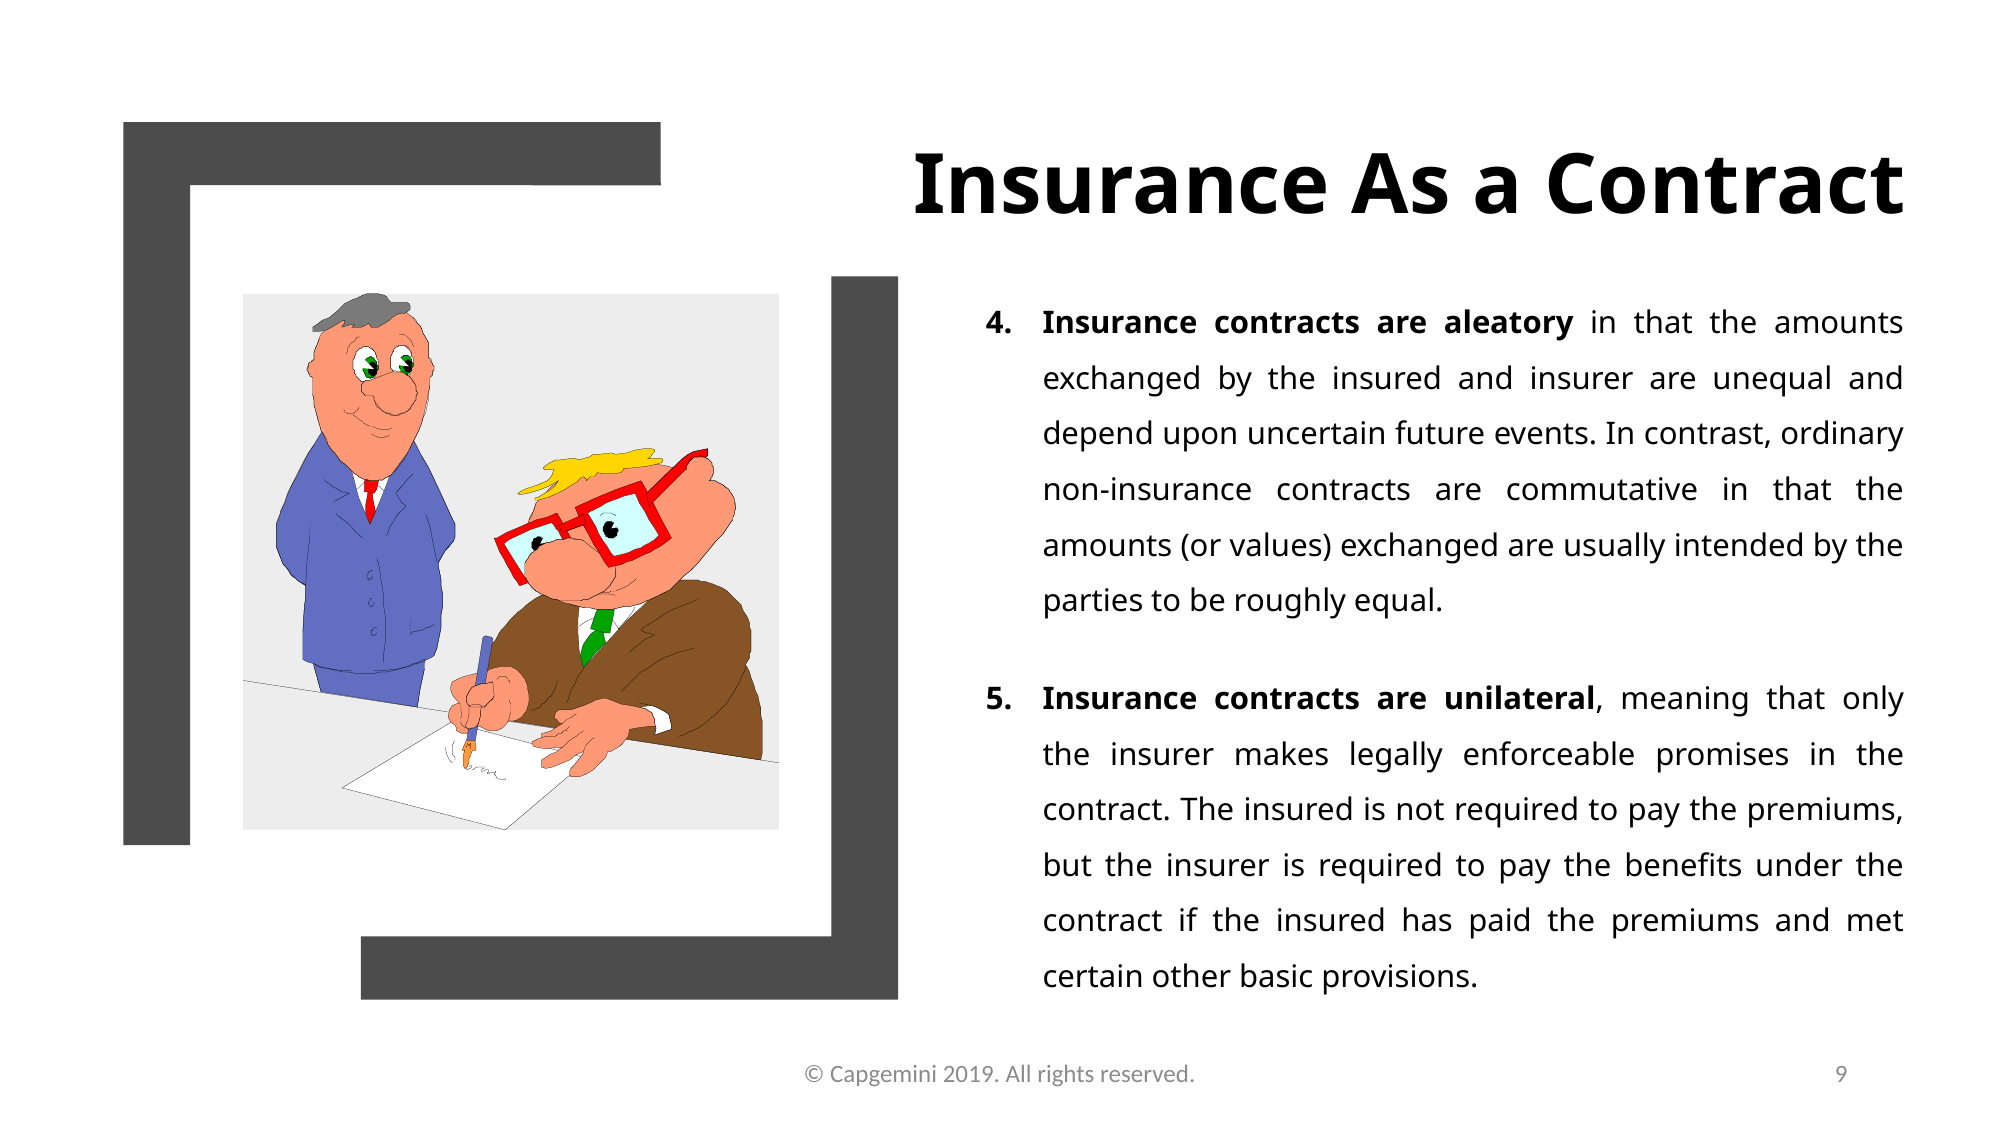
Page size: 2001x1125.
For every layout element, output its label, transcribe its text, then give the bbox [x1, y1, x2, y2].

text_box [123, 122, 661, 846]
text_box [360, 276, 899, 1000]
list Insurance contracts are aleatory in that the amounts exchanged by the insured and insurer are unequal and depend upon uncertain future events. In contrast, ordinary non-insurance contracts are commutative in that the amounts (or values) exchanged are usually intended by the parties to be roughly equal. Insurance contracts are unilateral, meaning that only the insurer makes legally enforceable promises in the contract. The insured is not required to pay the premiums, but the insurer is required to pay the benefits under the contract if the insured has paid the premiums and met certain other basic provisions. [970, 277, 1919, 1016]
title Insurance As a Contract [898, 97, 1957, 277]
slide_number 9 [1412, 1042, 1863, 1103]
picture [242, 293, 779, 830]
footer © Capgemini 2019. All rights reserved. [662, 1042, 1338, 1103]
